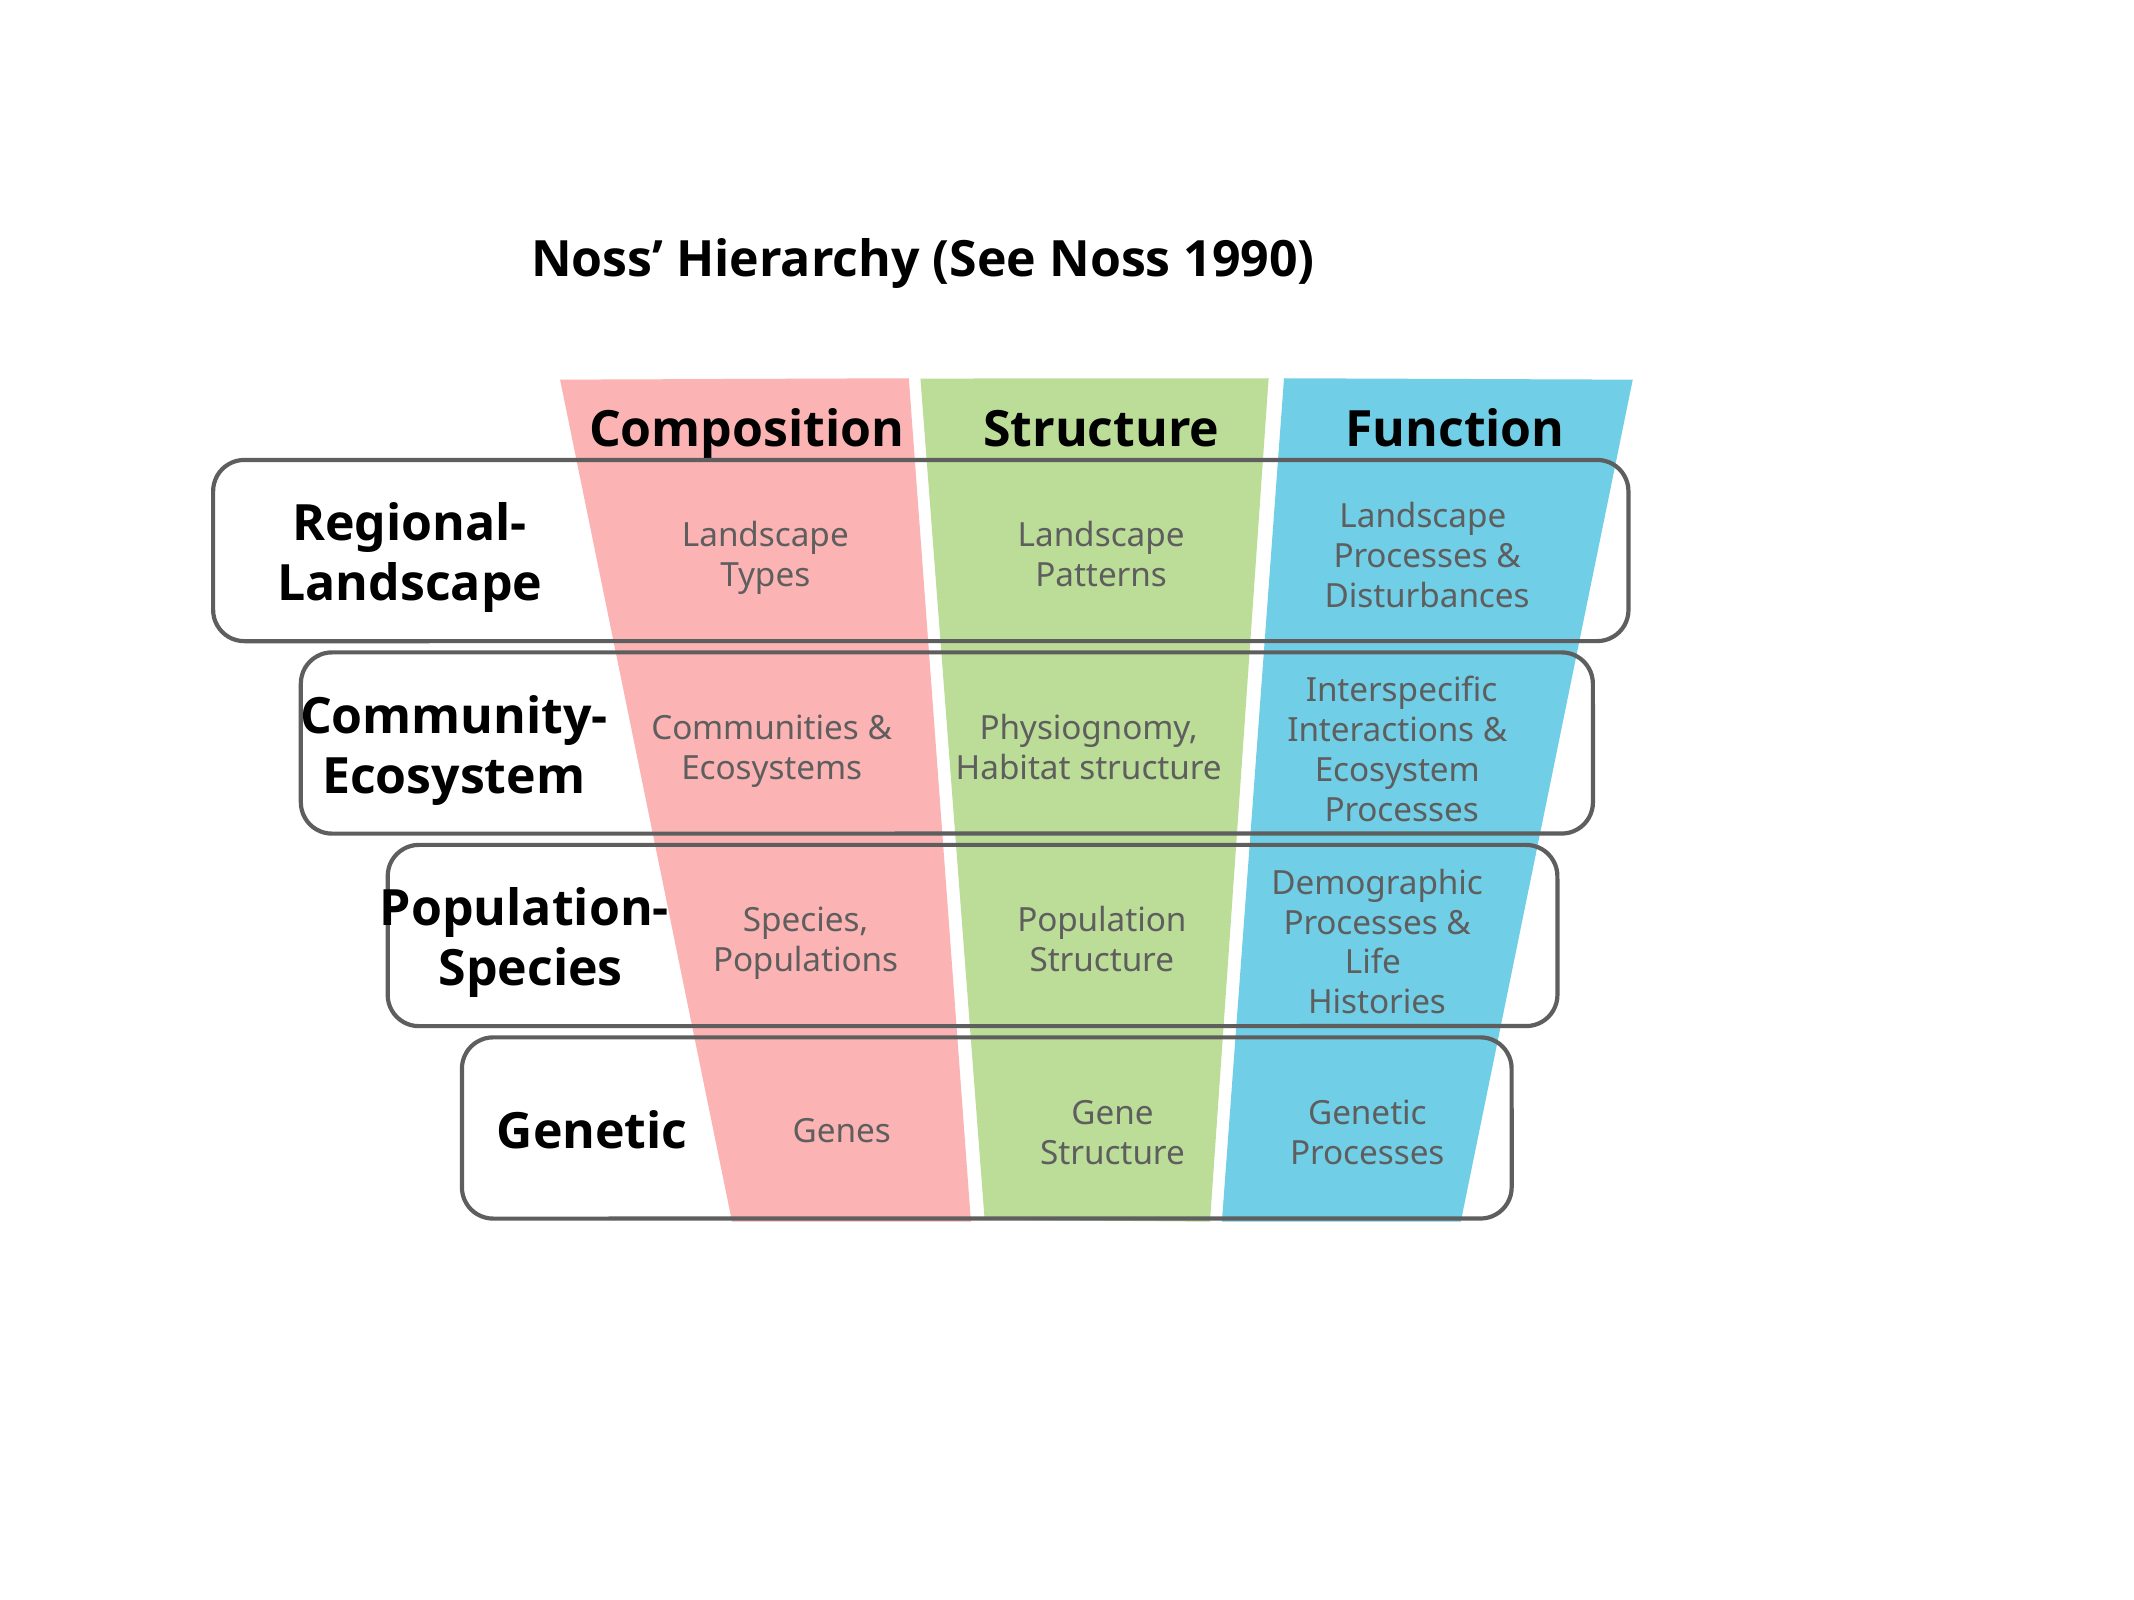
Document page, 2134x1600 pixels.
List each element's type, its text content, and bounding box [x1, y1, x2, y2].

text_box Noss’ Hierarchy (See Noss 1990) [522, 218, 1323, 295]
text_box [212, 377, 1633, 1222]
